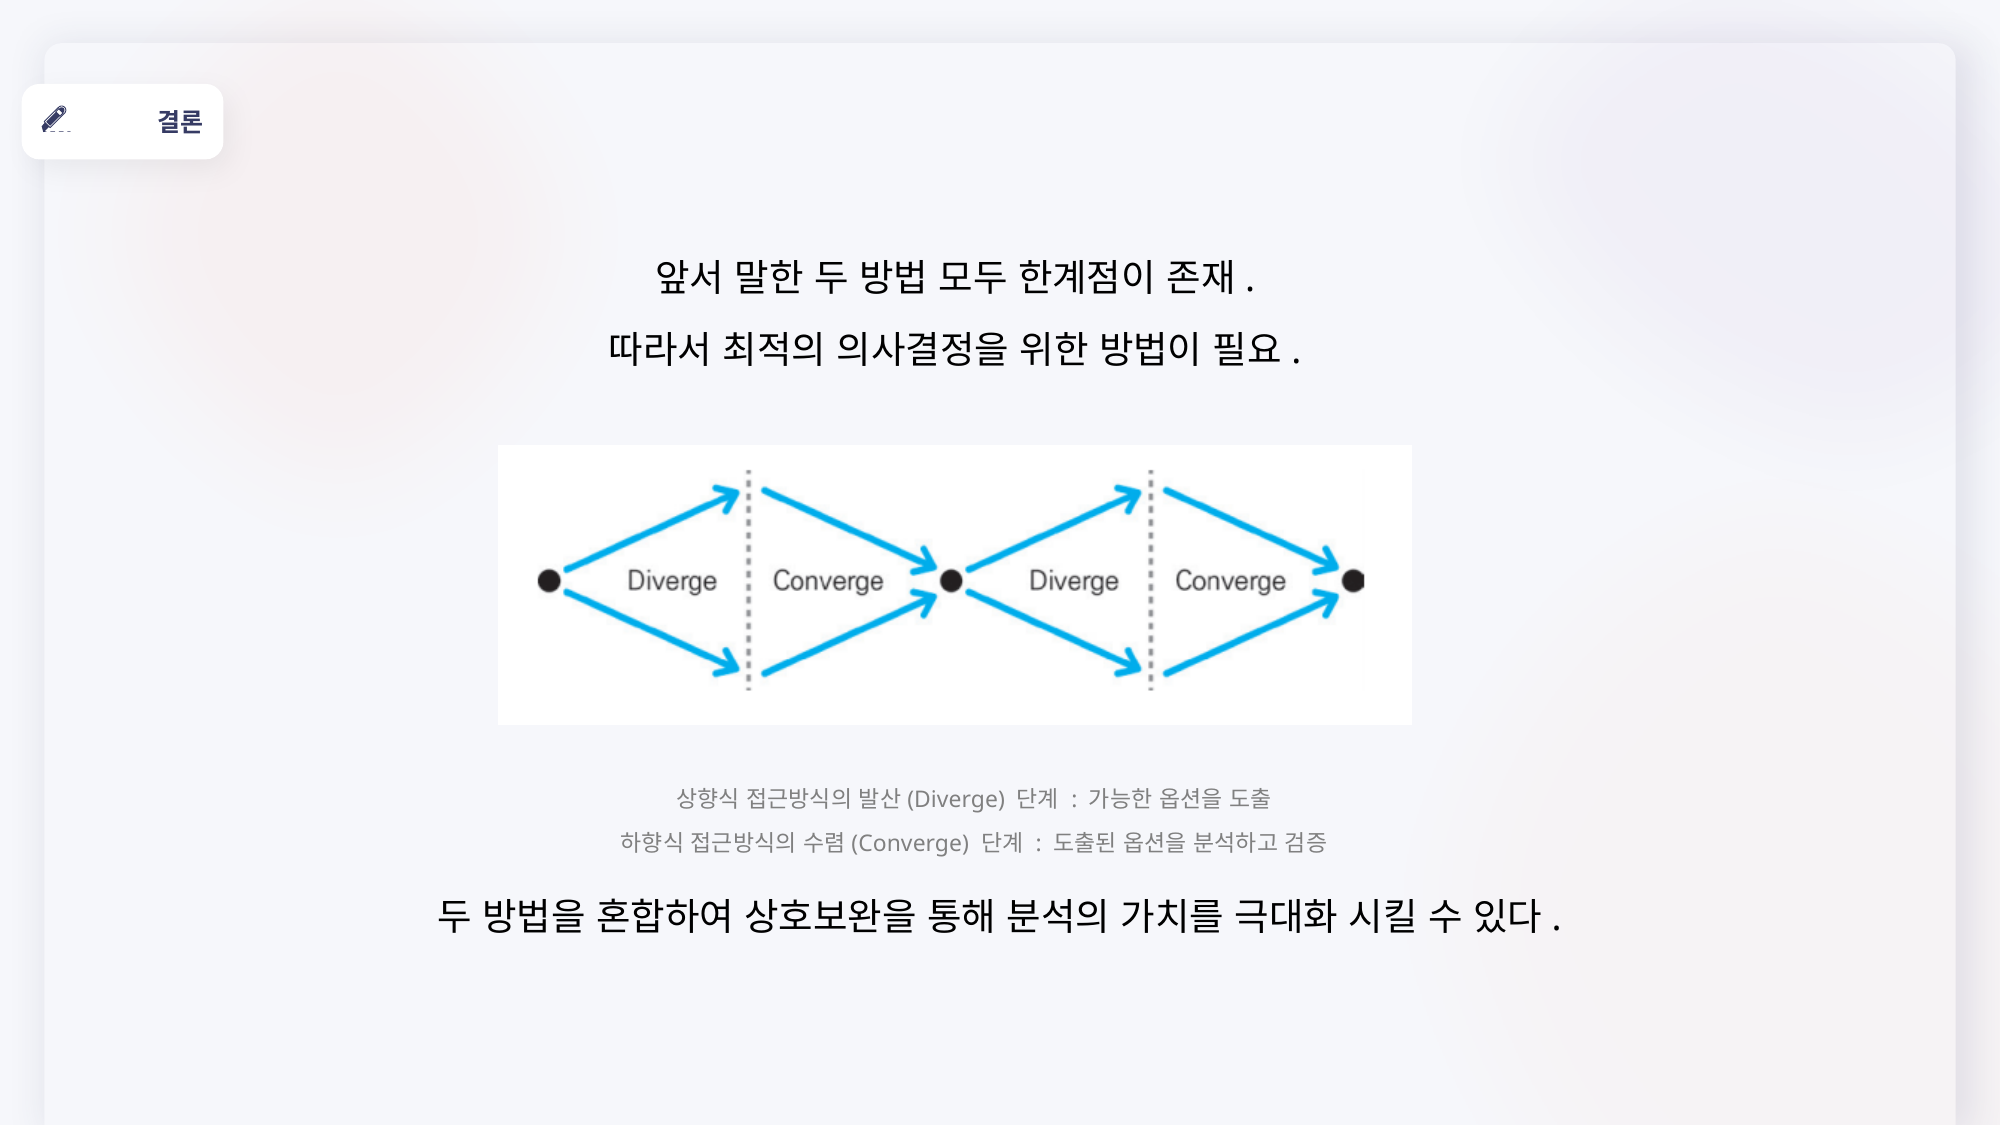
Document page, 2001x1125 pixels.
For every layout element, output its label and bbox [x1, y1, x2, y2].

picture [498, 445, 1412, 725]
text_box [0, 0, 2000, 1125]
